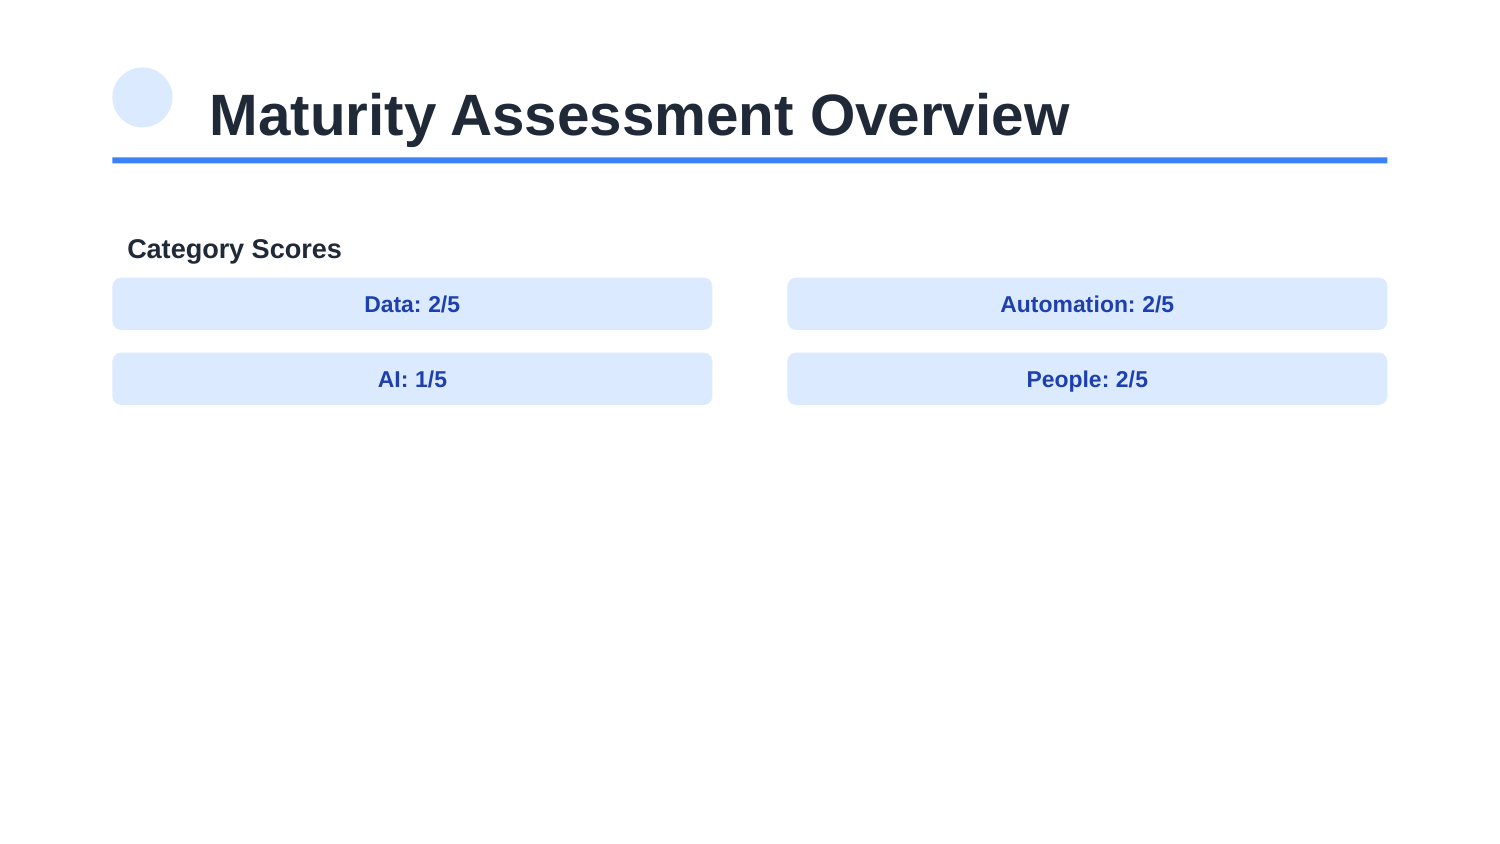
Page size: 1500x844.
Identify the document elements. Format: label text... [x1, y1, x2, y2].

text_box [112, 398, 712, 406]
text_box [787, 352, 1388, 360]
text_box [787, 277, 1388, 285]
text_box [112, 323, 712, 331]
text_box Automation: 2/5 [787, 285, 1388, 323]
text_box [112, 157, 1388, 164]
text_box [787, 398, 1387, 406]
text_box People: 2/5 [787, 360, 1388, 398]
text_box Maturity Assessment Overview [195, 74, 1388, 150]
text_box [112, 67, 173, 128]
text_box [112, 277, 713, 285]
text_box AI: 1/5 [112, 360, 713, 398]
text_box [112, 352, 713, 360]
text_box Data: 2/5 [112, 285, 713, 323]
text_box [787, 323, 1387, 331]
text_box Category Scores [112, 224, 1388, 270]
